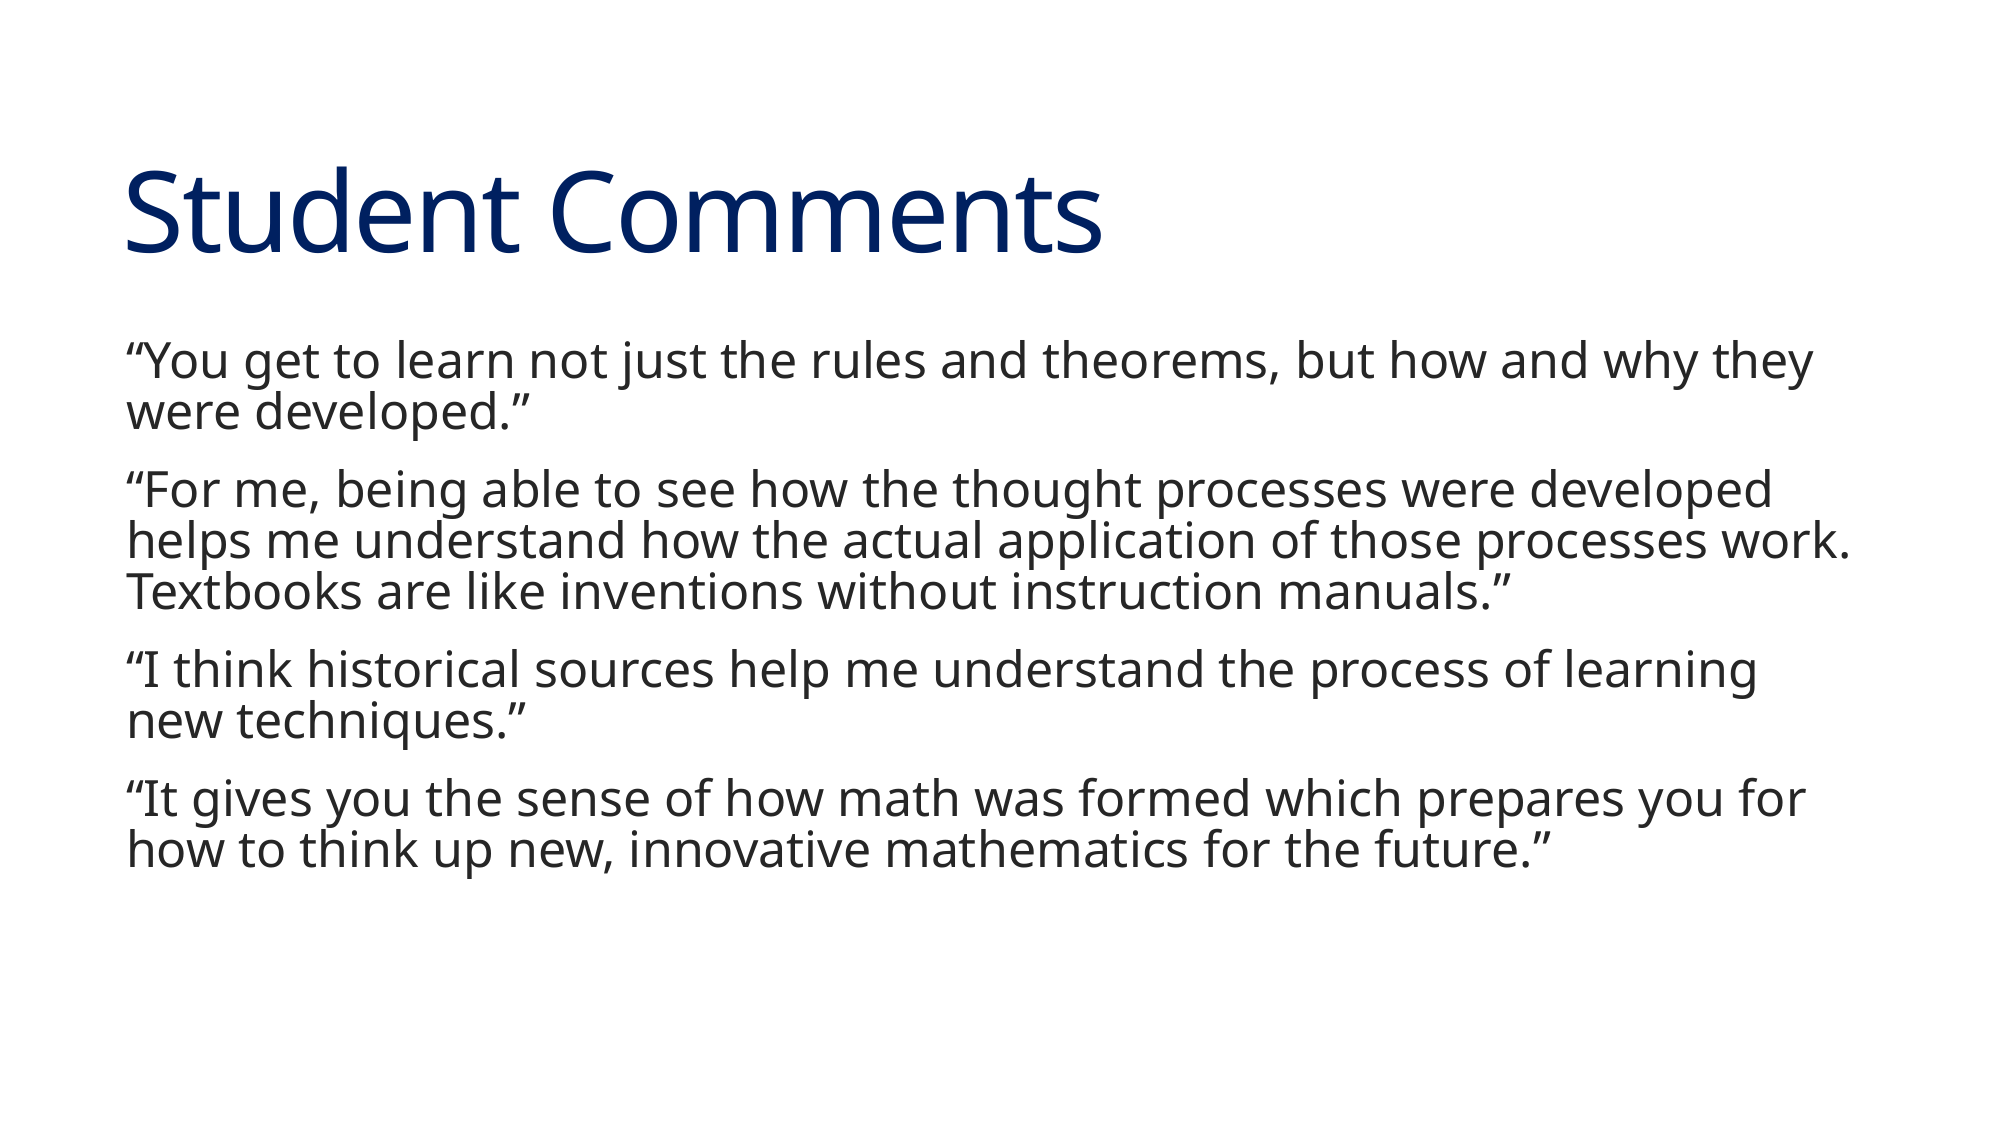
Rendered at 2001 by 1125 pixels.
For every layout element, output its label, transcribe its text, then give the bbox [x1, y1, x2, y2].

title Student Comments [107, 81, 1875, 354]
list “You get to learn not just the rules and theorems, but how and why they were developed.” “For me, being able to see how the thought processes were developed helps me understand how the actual application of those processes work. Textbooks are like inventions without instruction manuals.” “I think historical sources help me understand the process of learning new techniques.” “It gives you the sense of how math was formed which prepares you for how to think up new, innovative mathematics for the future.” [111, 329, 1876, 948]
